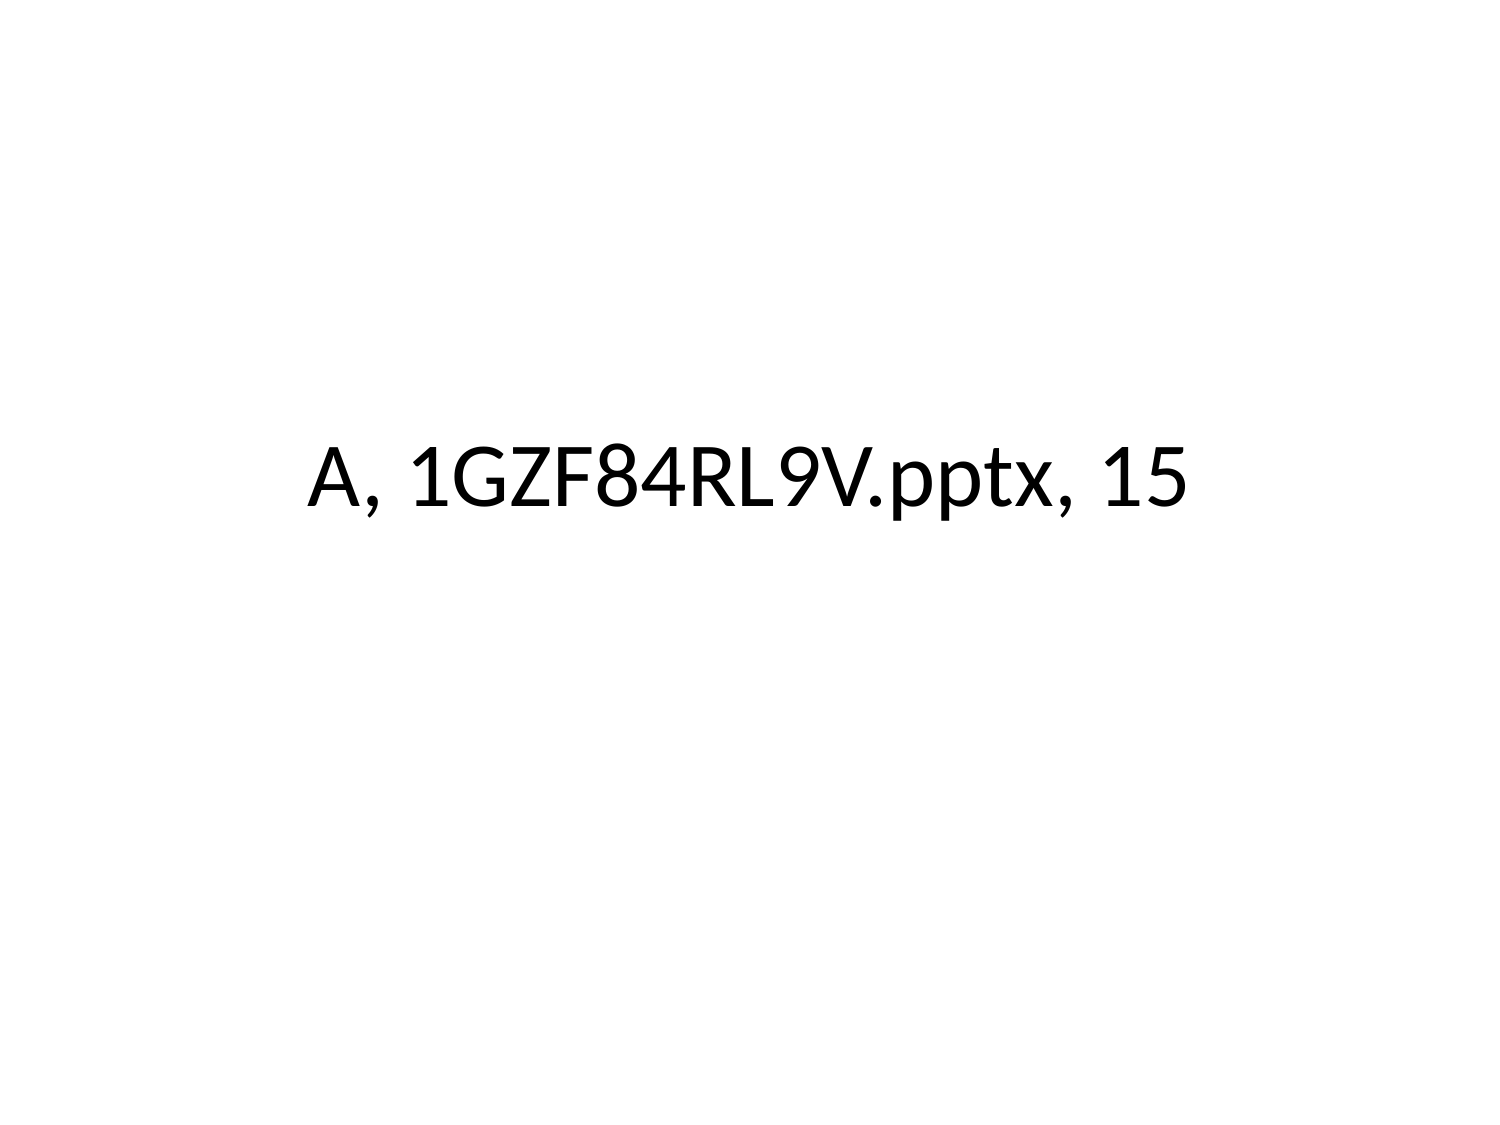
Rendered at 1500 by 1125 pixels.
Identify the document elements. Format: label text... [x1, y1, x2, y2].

title A, 1GZF84RL9V.pptx, 15 [112, 349, 1388, 591]
